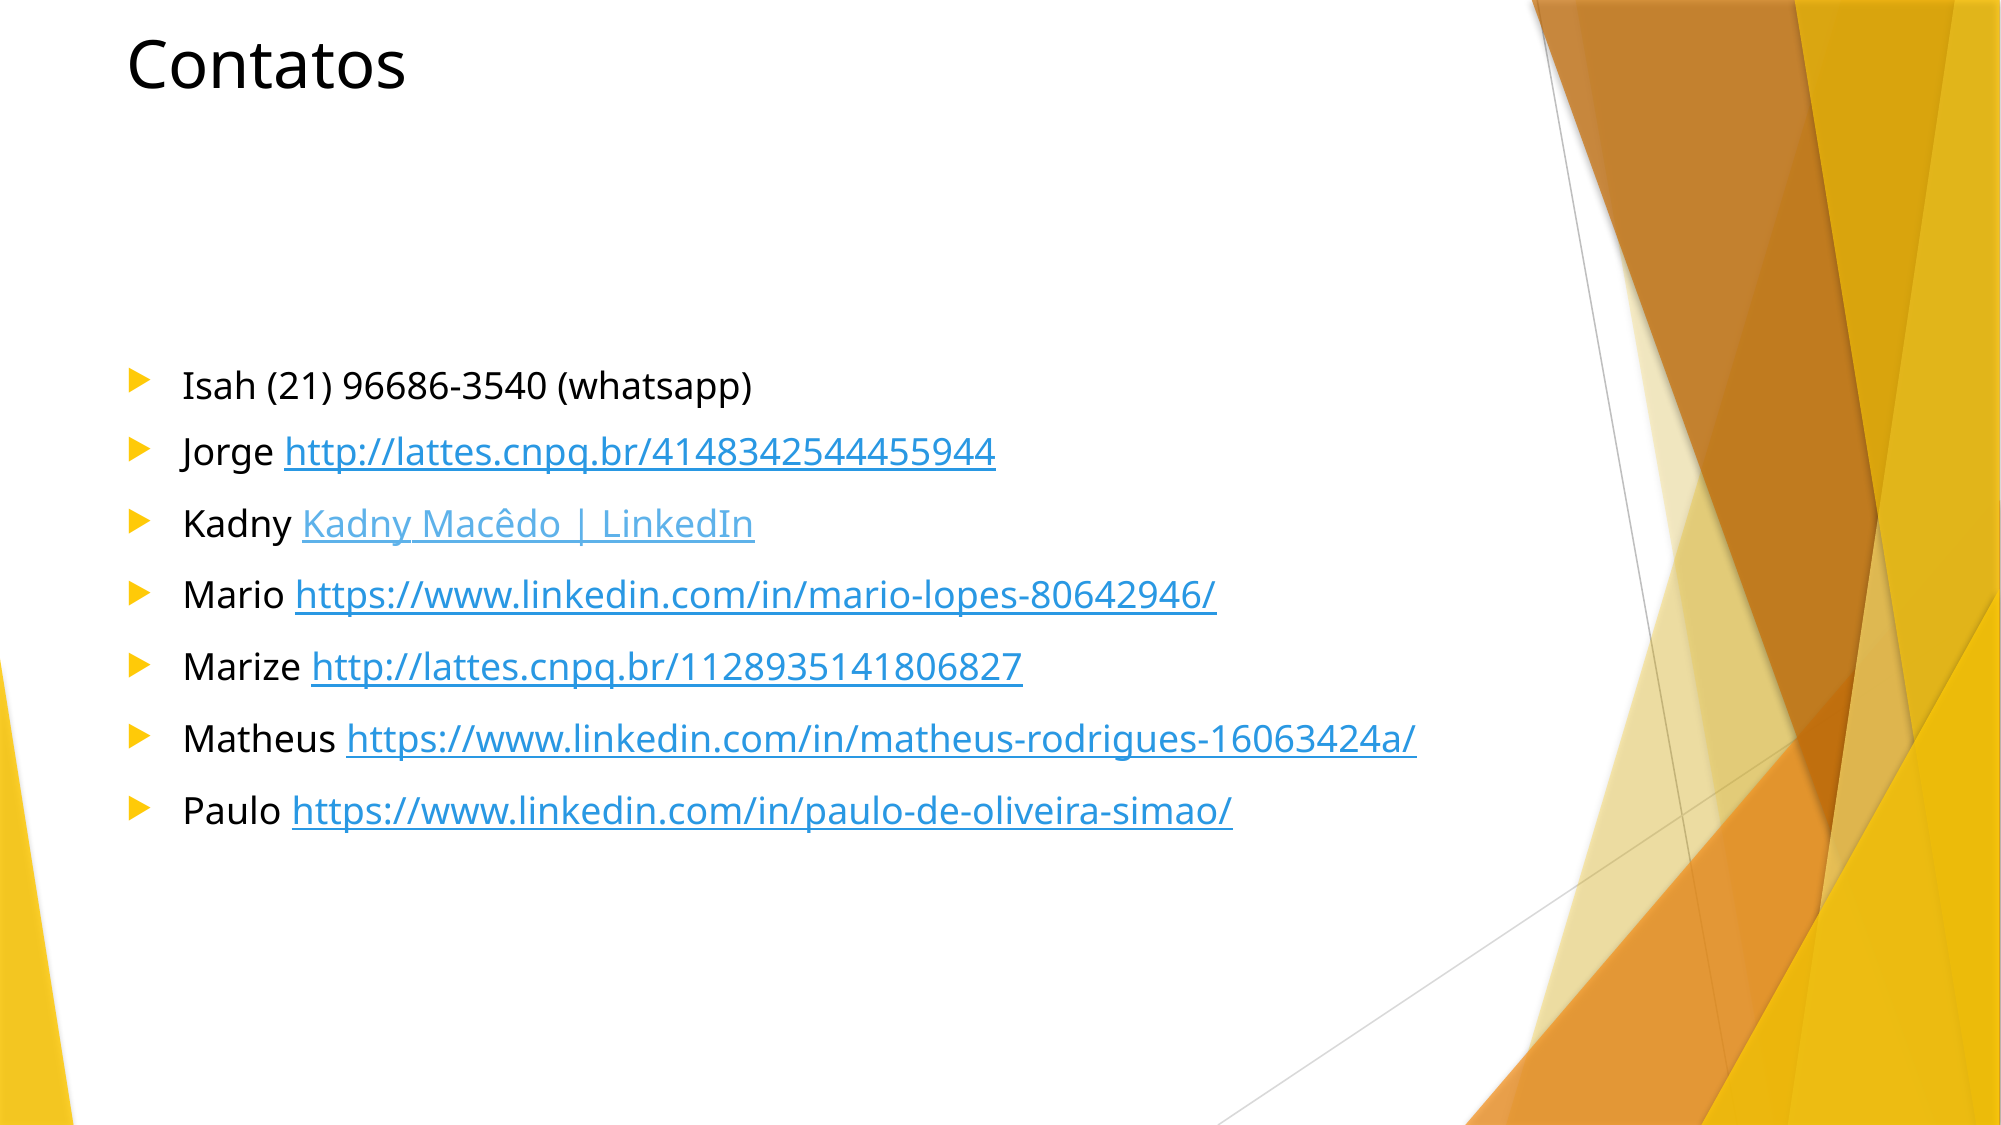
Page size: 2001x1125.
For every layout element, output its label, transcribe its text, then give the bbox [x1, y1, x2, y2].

title Contatos [111, 14, 1522, 112]
list Isah (21) 96686-3540 (whatsapp) Jorge http://lattes.cnpq.br/4148342544455944 Kadny Kadny Macêdo | LinkedIn Mario https://www.linkedin.com/in/mario-lopes-80642946/ Marize http://lattes.cnpq.br/1128935141806827 Matheus https://www.linkedin.com/in/matheus-rodrigues-16063424a/ Paulo https://www.linkedin.com/in/paulo-de-oliveira-simao/ [111, 354, 1522, 849]
text_box [498, 532, 1500, 594]
